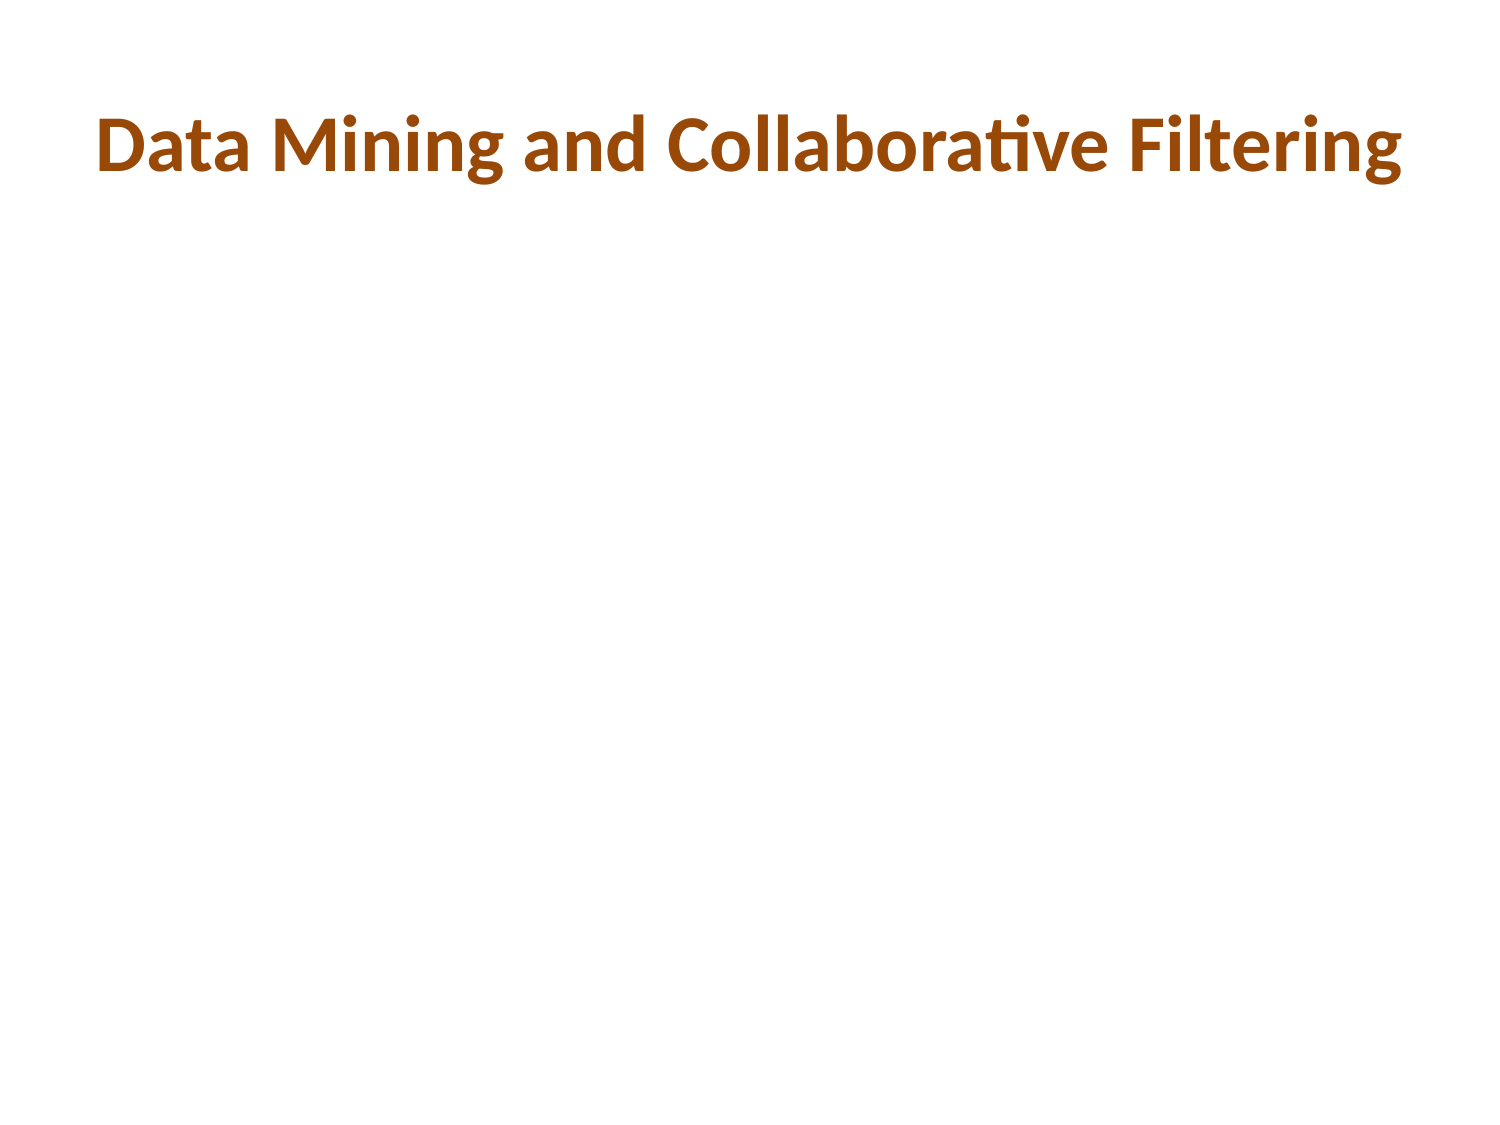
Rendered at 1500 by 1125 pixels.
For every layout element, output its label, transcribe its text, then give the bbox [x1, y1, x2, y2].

title Data Mining and Collaborative Filtering [75, 45, 1425, 233]
